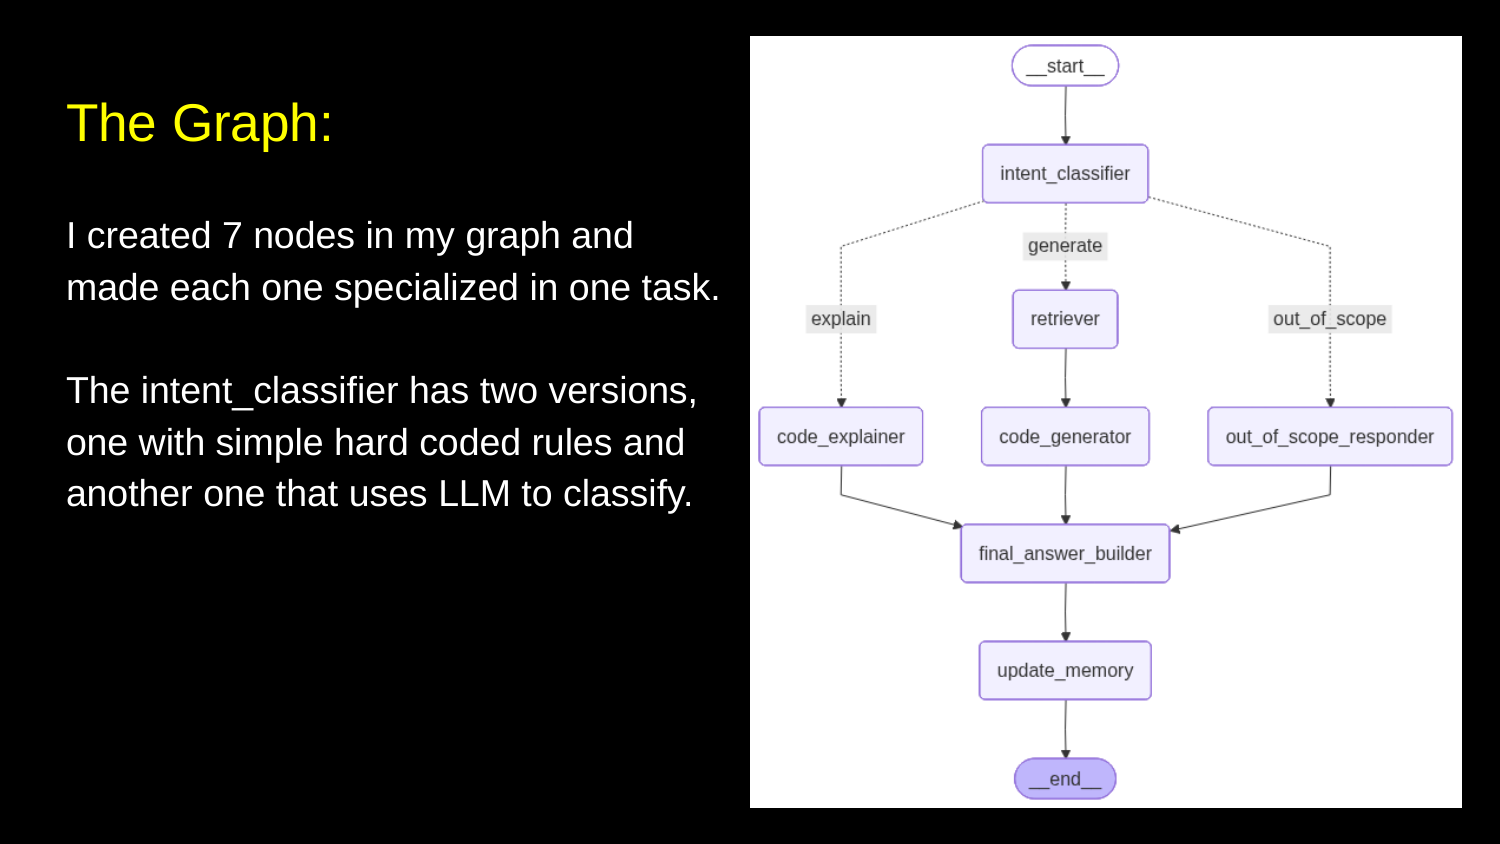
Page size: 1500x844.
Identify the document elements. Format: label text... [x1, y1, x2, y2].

list I created 7 nodes in my graph and made each one specialized in one task. The intent_classifier has two versions, one with simple hard coded rules and another one that uses LLM to classify. [51, 189, 737, 750]
picture [749, 36, 1462, 808]
title The Graph: [51, 72, 744, 167]
